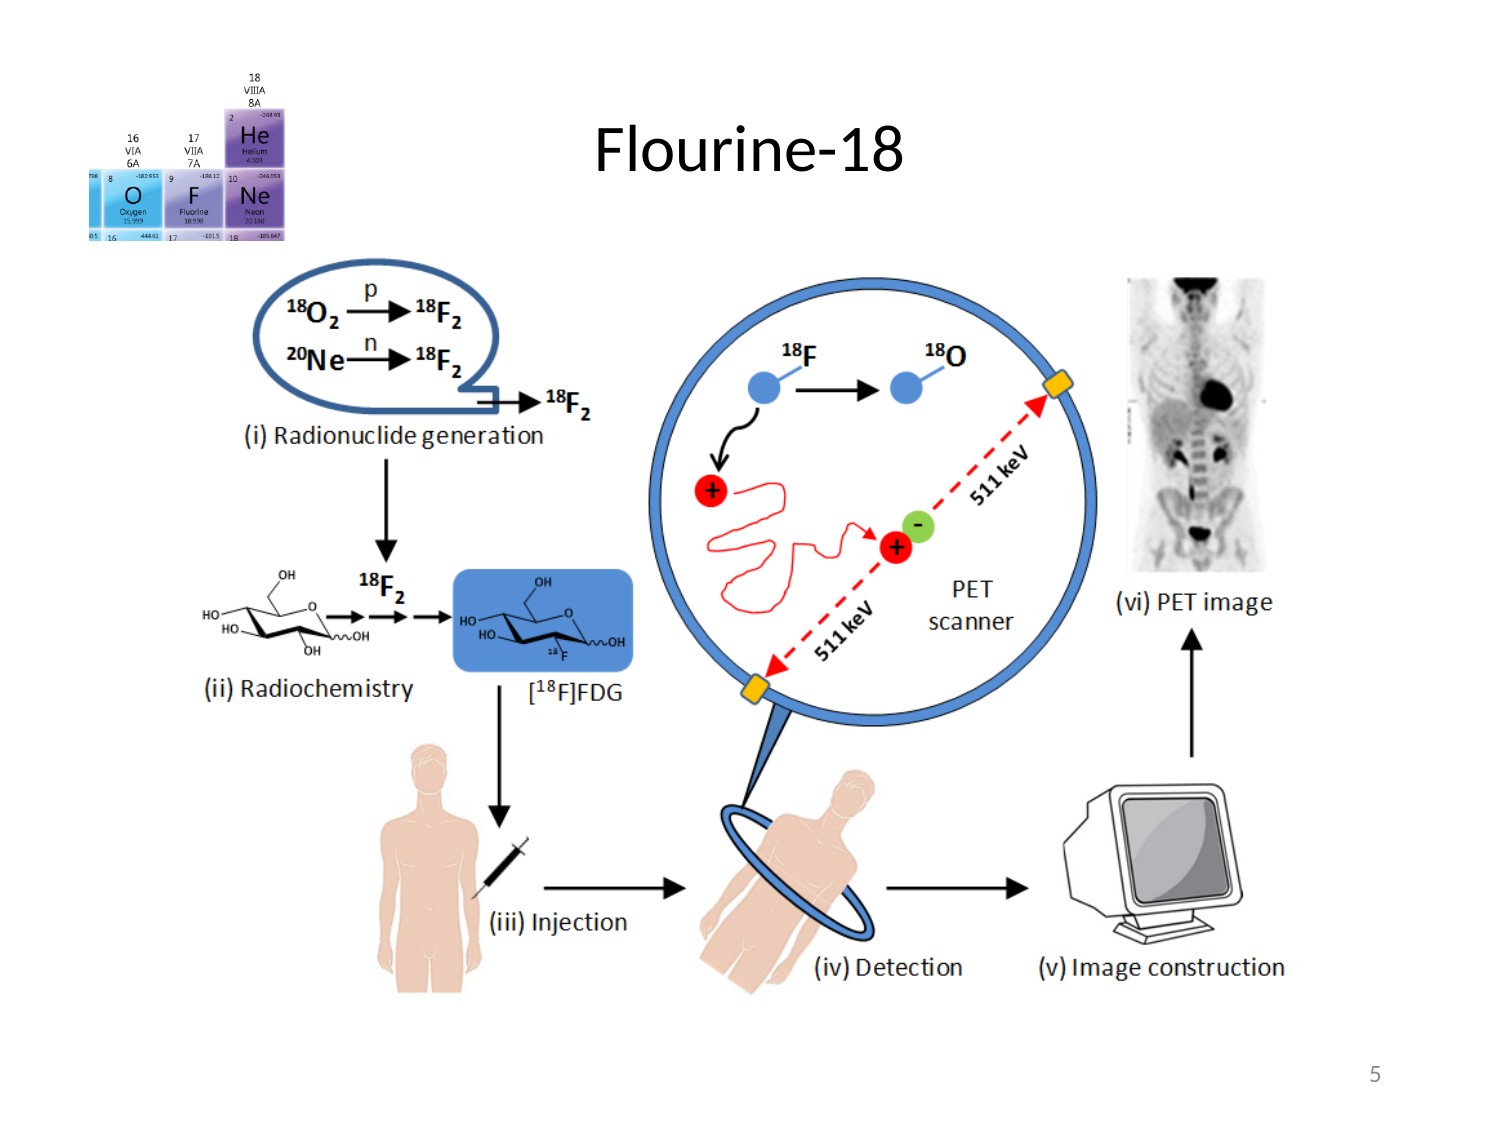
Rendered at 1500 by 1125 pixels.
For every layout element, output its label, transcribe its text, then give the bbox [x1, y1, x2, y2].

picture [89, 71, 1336, 1012]
slide_number 5 [1059, 1042, 1397, 1103]
title Flourine-18 [103, 59, 1397, 241]
